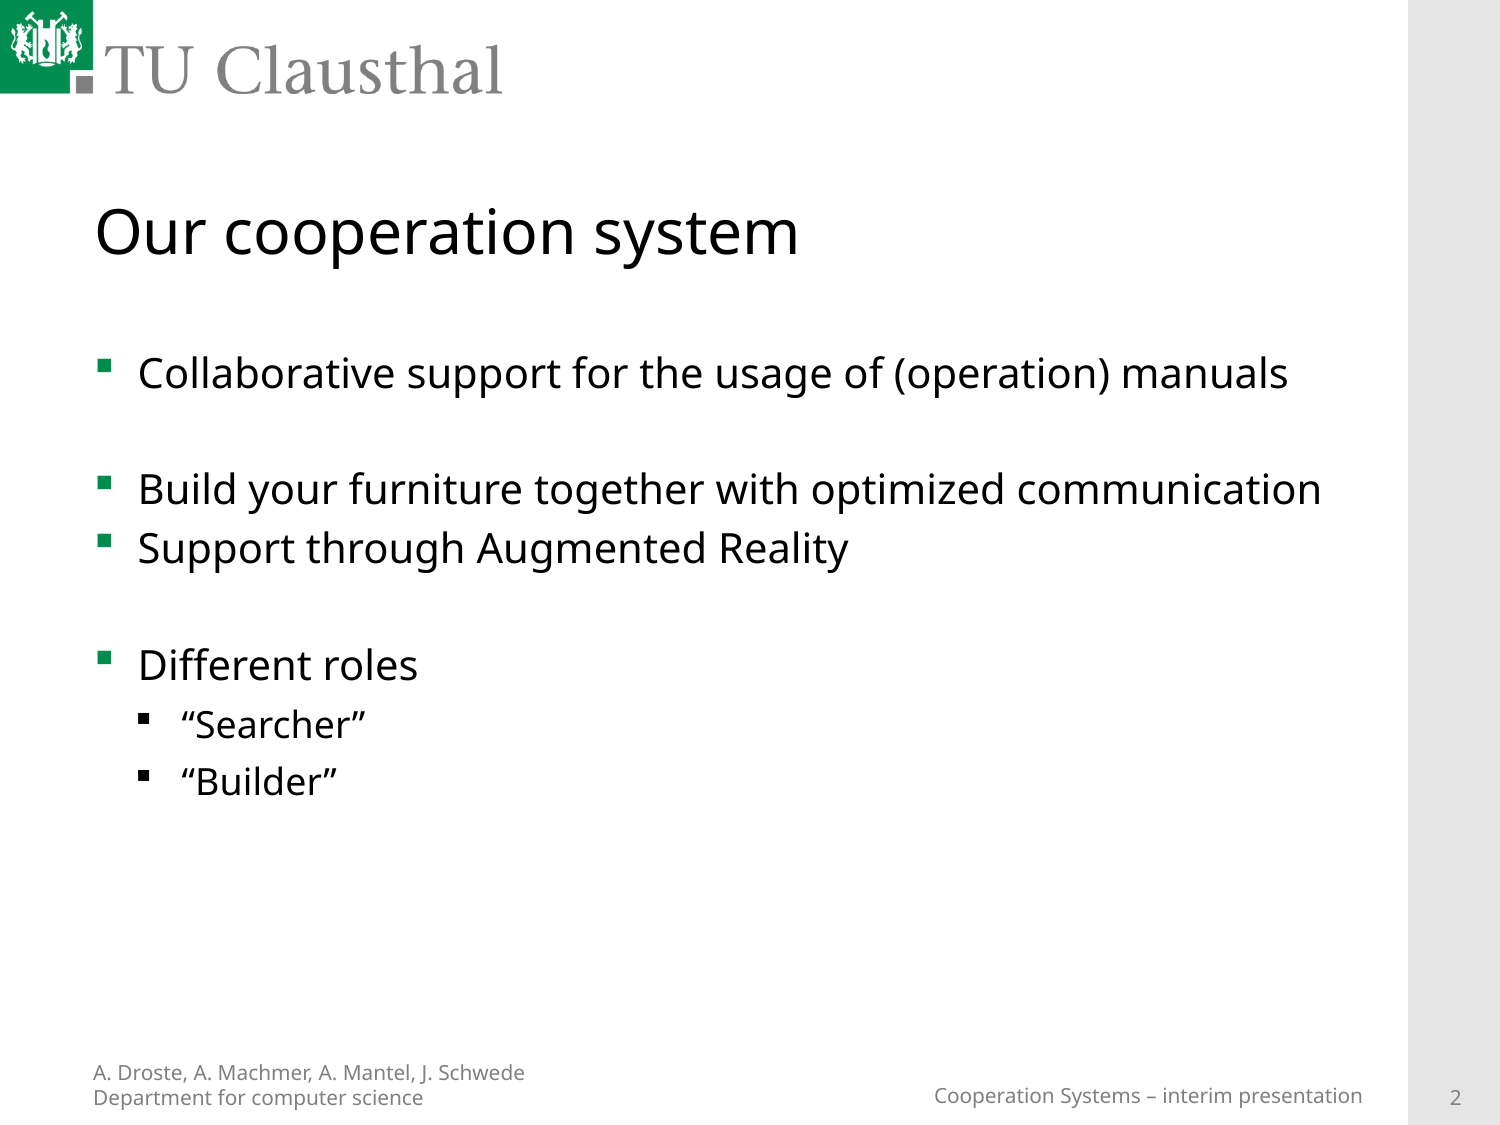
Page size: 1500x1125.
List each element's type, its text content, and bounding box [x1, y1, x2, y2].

title Our cooperation system [79, 184, 1375, 268]
picture [0, 0, 502, 94]
list Collaborative support for the usage of (operation) manuals Build your furniture together with optimized communication Support through Augmented Reality Different roles “Searcher” “Builder” [78, 280, 1379, 988]
